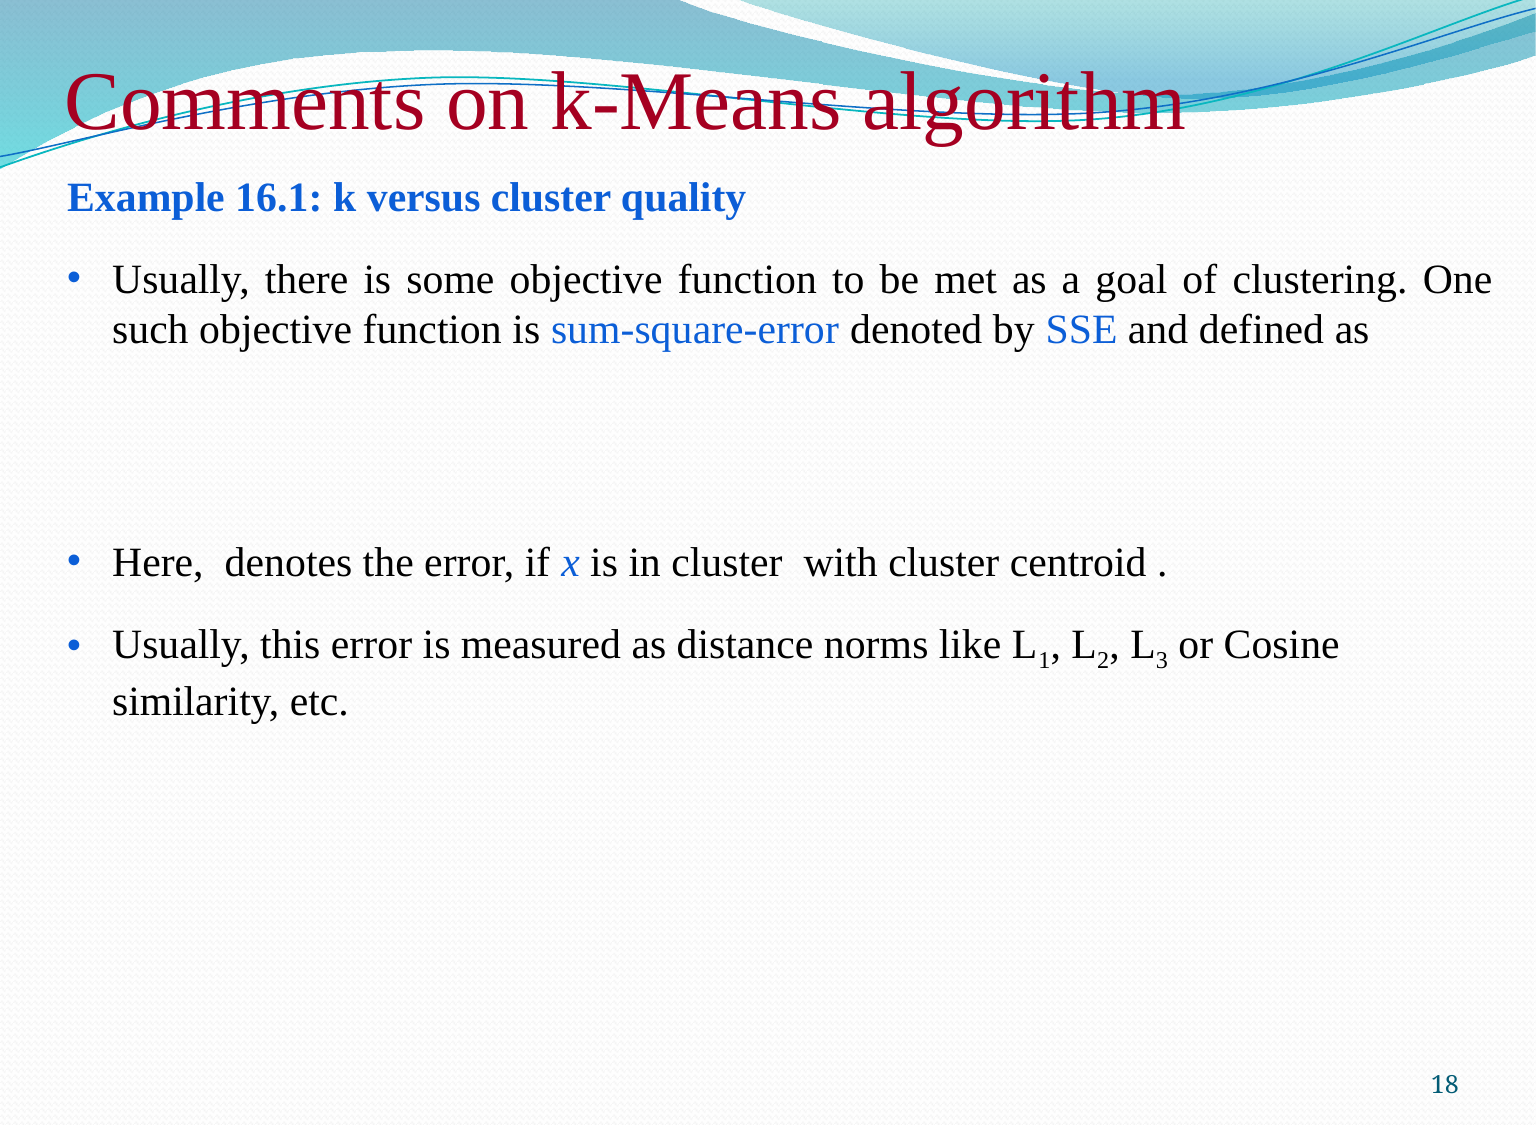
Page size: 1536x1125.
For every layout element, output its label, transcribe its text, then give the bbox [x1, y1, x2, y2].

slide_number 18 [1330, 1042, 1459, 1103]
title Comments on k-Means algorithm [64, 20, 1447, 147]
